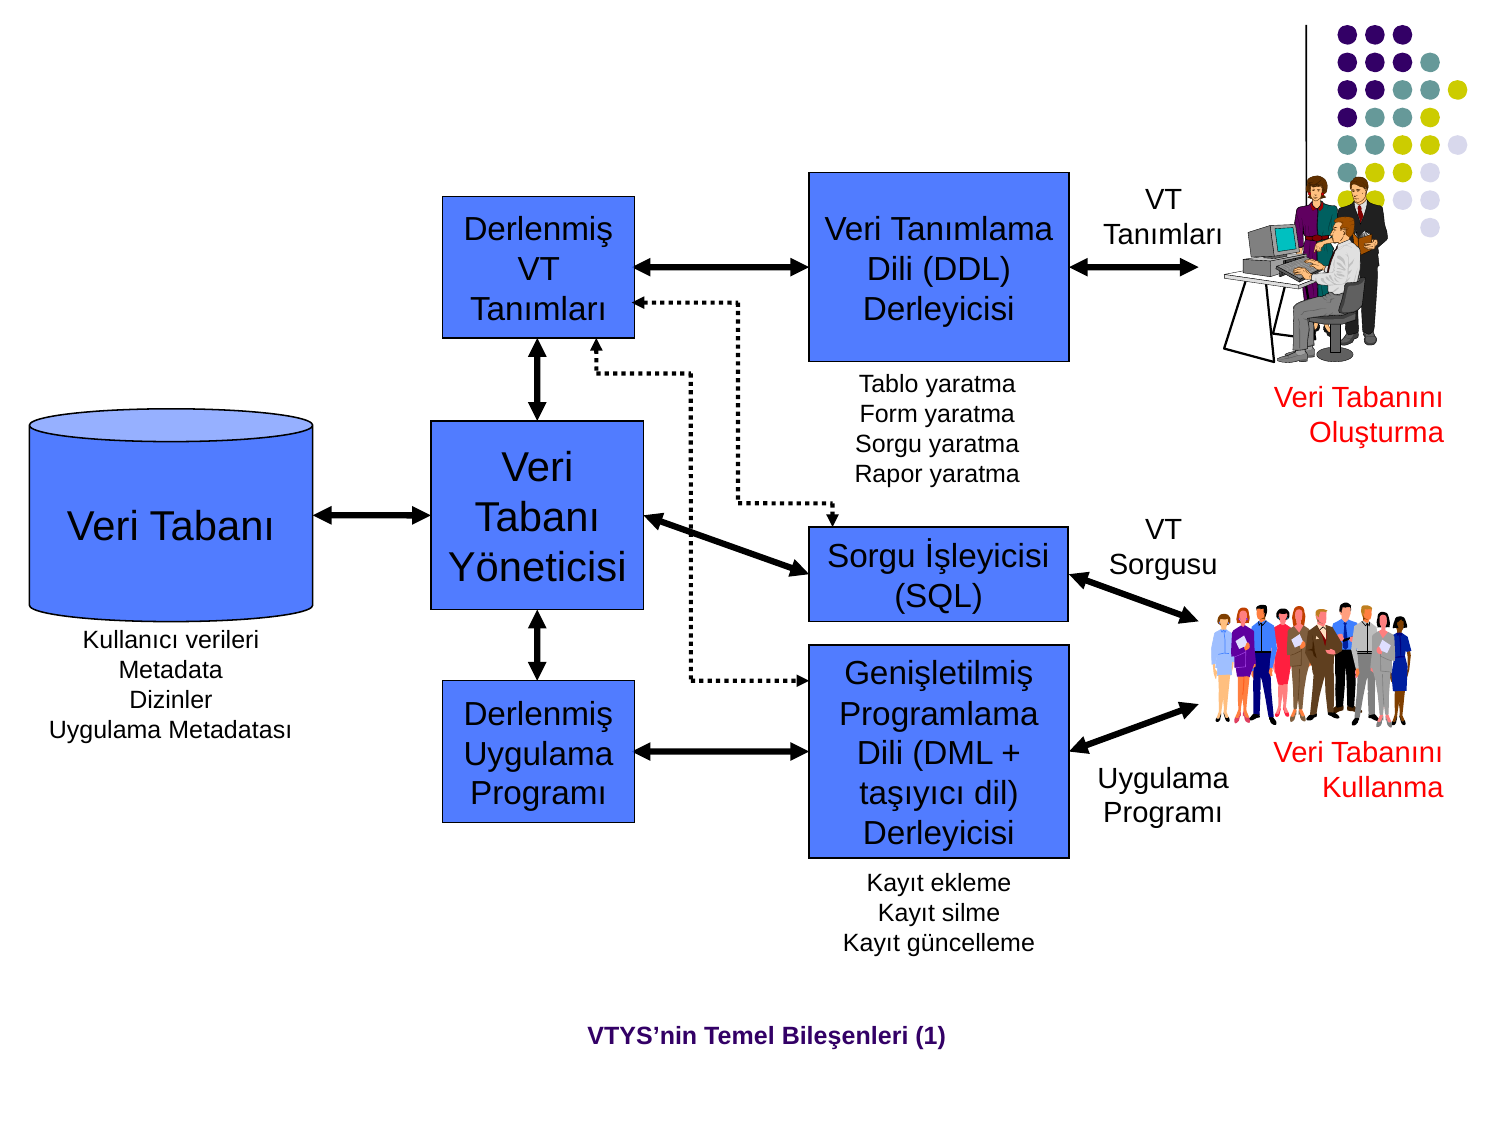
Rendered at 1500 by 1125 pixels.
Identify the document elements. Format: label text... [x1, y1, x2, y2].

text_box Kullanıcı verileri Metadata Dizinler Uygulama Metadatası [29, 616, 313, 752]
text_box Kayıt ekleme Kayıt silme Kayıt güncelleme [809, 859, 1069, 964]
text_box VT Tanımları [1080, 172, 1246, 258]
text_box [1069, 702, 1199, 753]
text_box [590, 337, 603, 351]
text_box Genişletilmiş Programlama Dili (DML + taşıyıcı dil) Derleyicisi [809, 645, 1069, 858]
text_box Veri Tabanını Oluşturma [1246, 371, 1459, 456]
text_box [313, 509, 431, 522]
text_box [643, 513, 810, 576]
text_box Derlenmiş VT Tanımları [442, 196, 635, 338]
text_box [1221, 175, 1388, 365]
text_box [531, 337, 544, 421]
text_box Tablo yaratma Form yaratma Sorgu yaratma Rapor yaratma [809, 362, 1066, 496]
text_box [635, 745, 809, 758]
text_box Veri Tabanını Kullanma [1245, 725, 1459, 811]
text_box VT Sorgusu [1080, 503, 1246, 588]
text_box Veri Tabanı [29, 408, 313, 616]
text_box [531, 609, 544, 681]
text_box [1211, 602, 1412, 729]
text_box Sorgu İşleyicisi (SQL) [809, 527, 1068, 622]
text_box [1106, 588, 1199, 623]
text_box [631, 296, 645, 309]
text_box [1068, 572, 1080, 585]
text_box [795, 674, 810, 687]
text_box Derlenmiş Uygulama Programı [442, 680, 635, 823]
text_box [635, 260, 809, 274]
text_box VTYS’nin Temel Bileşenleri (1) [572, 999, 1047, 1071]
text_box [826, 512, 839, 528]
text_box Veri Tanımlama Dili (DDL) Derleyicisi [809, 172, 1069, 362]
text_box Uygulama Programı [1080, 751, 1246, 837]
text_box Veri Tabanı Yöneticisi [430, 420, 644, 610]
text_box [1069, 260, 1199, 274]
